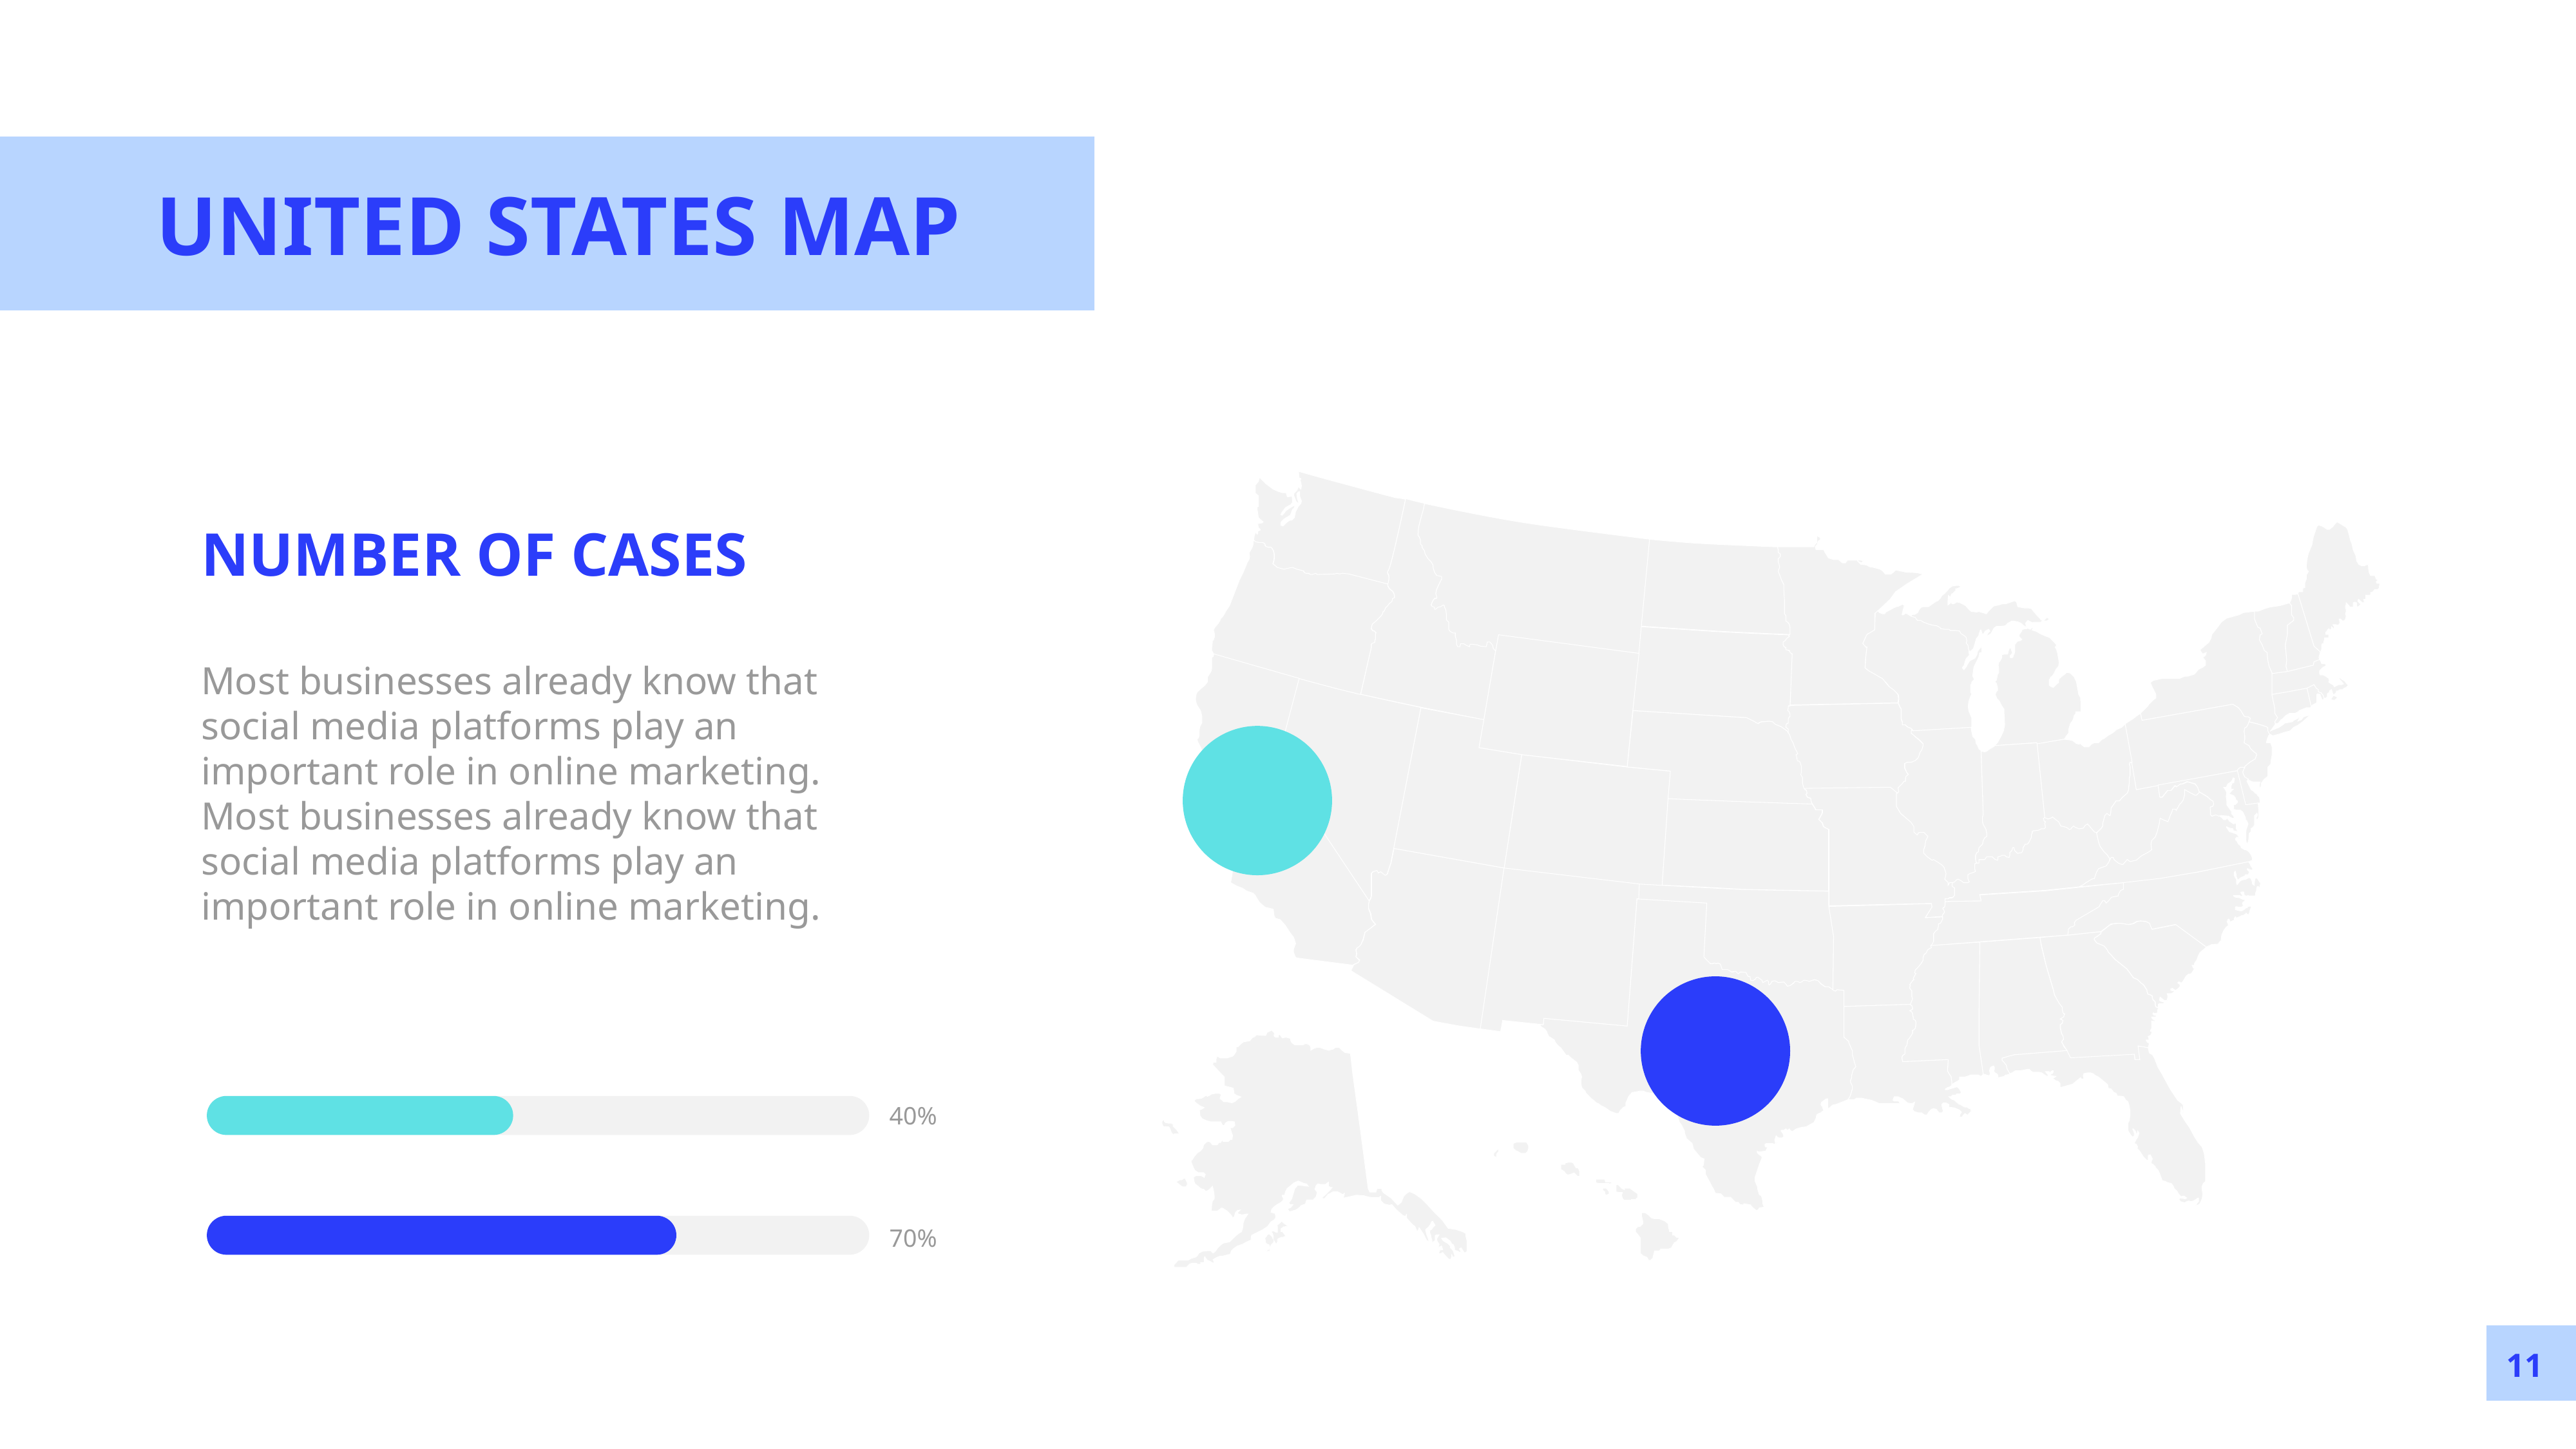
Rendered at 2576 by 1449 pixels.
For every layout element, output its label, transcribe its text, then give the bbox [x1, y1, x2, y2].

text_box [0, 136, 1095, 311]
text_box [191, 512, 899, 936]
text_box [1161, 471, 2380, 1267]
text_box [206, 1215, 870, 1255]
text_box 40% [879, 1095, 957, 1135]
text_box 70% [879, 1218, 957, 1257]
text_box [206, 1095, 870, 1135]
